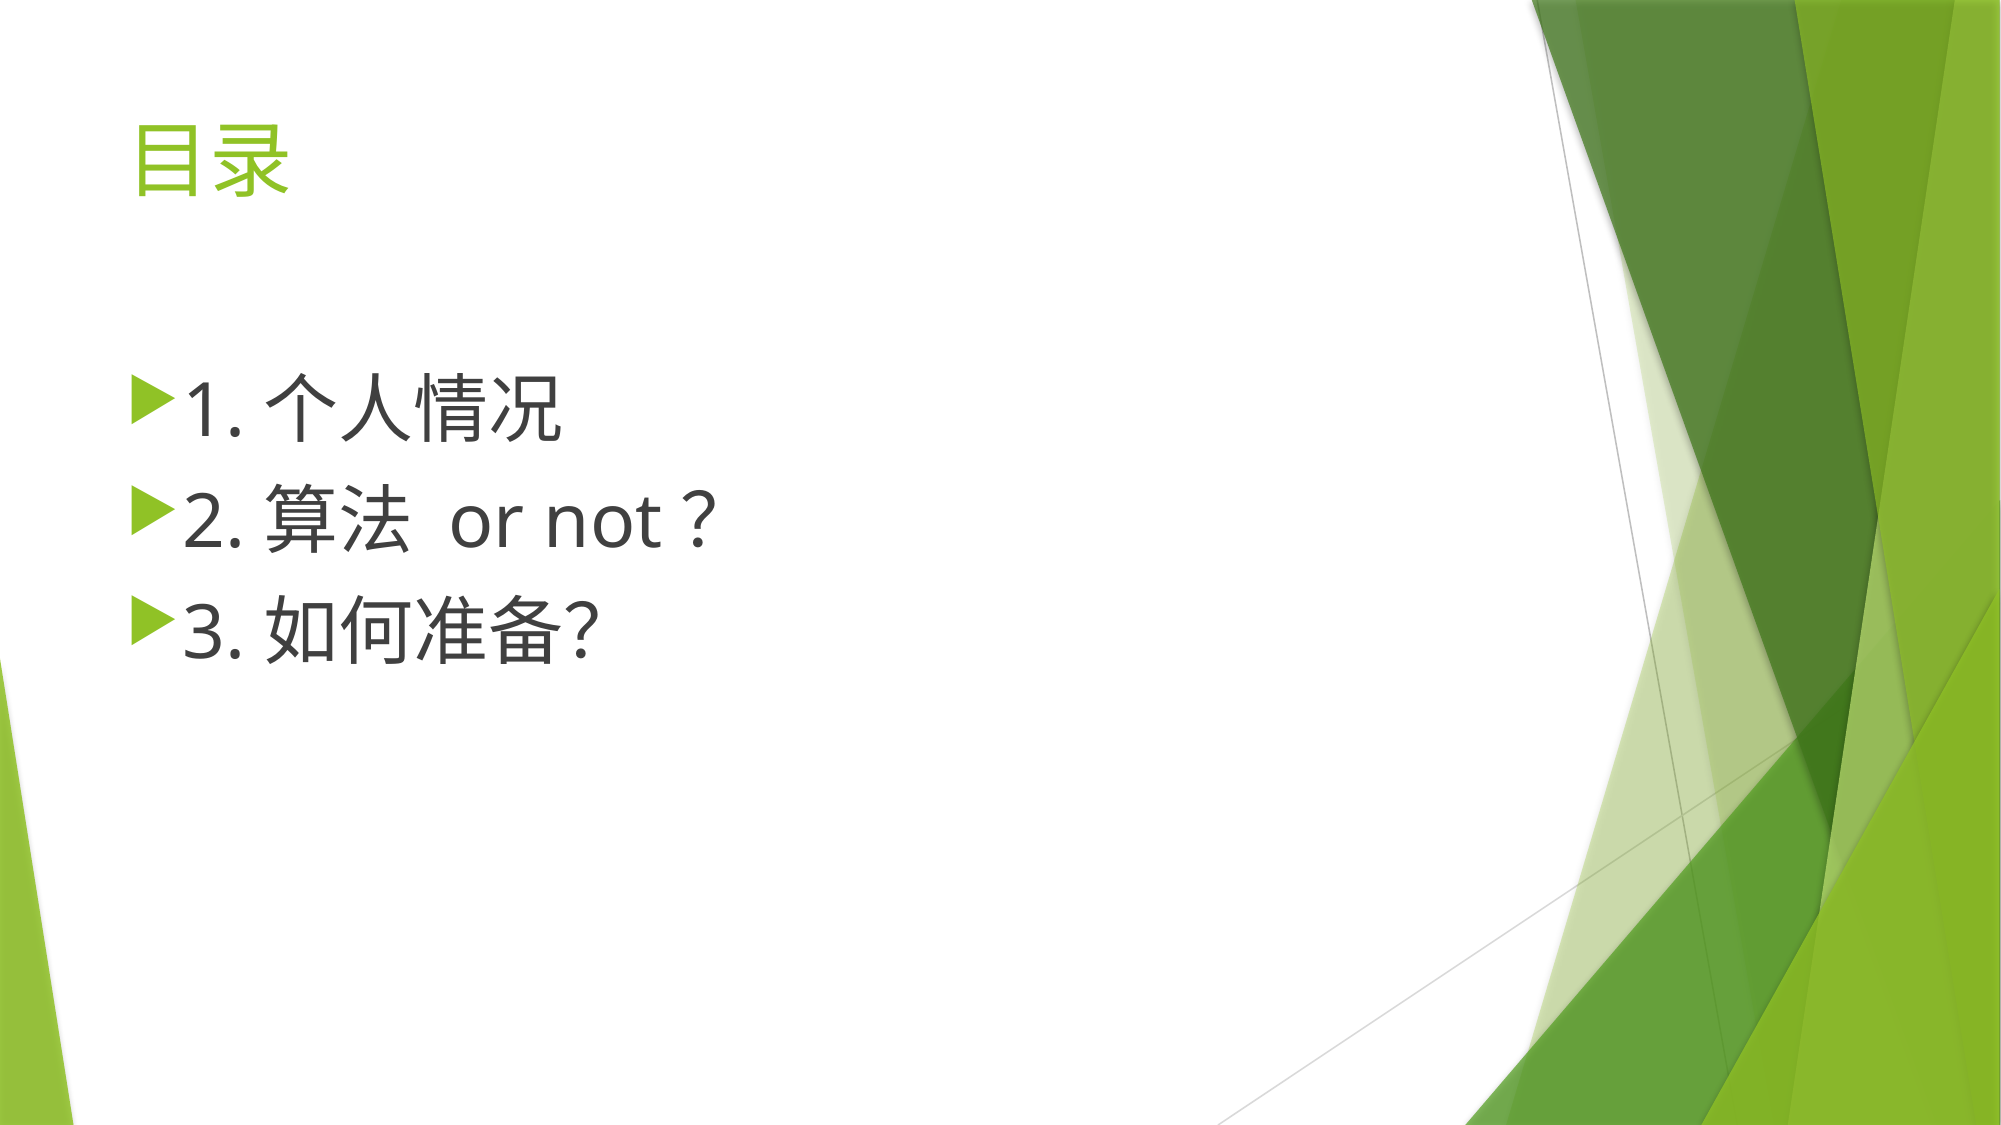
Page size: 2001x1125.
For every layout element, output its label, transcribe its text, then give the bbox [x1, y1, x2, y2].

title 目录 [111, 99, 1522, 317]
list 1.个人情况 2.算法 or not？ 3.如何准备？ [111, 354, 1522, 992]
